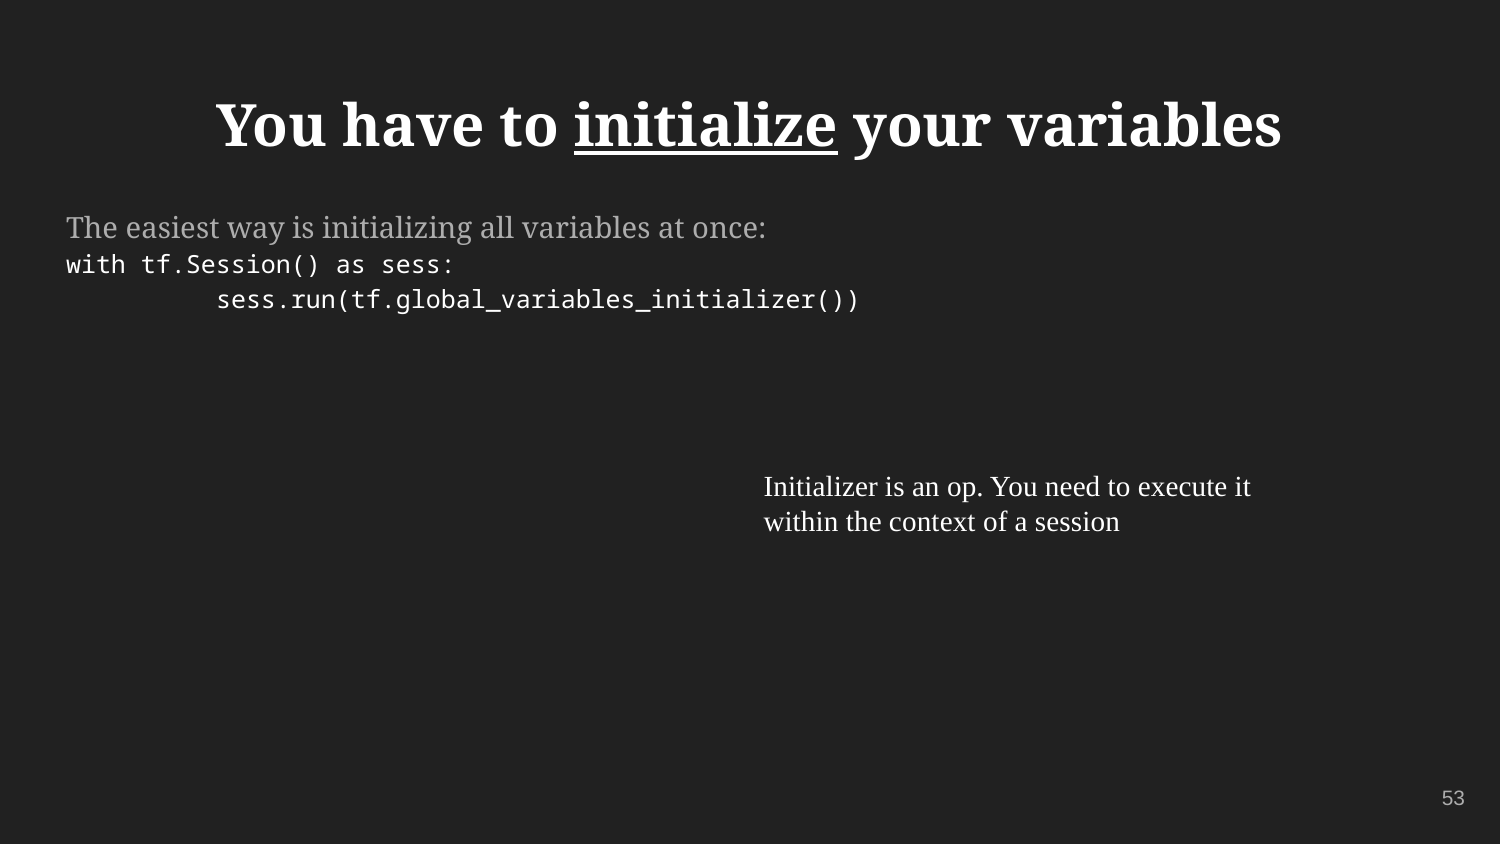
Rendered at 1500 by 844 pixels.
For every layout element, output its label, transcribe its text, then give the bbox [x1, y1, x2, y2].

text_box Initializer is an op. You need to execute it within the context of a session [748, 452, 1324, 547]
list The easiest way is initializing all variables at once: with tf.Session() as sess: sess.run(tf.global_variables_initializer()) [51, 189, 1449, 811]
title You have to initialize your variables [51, 72, 1449, 167]
slide_number ‹#› [1389, 764, 1480, 830]
